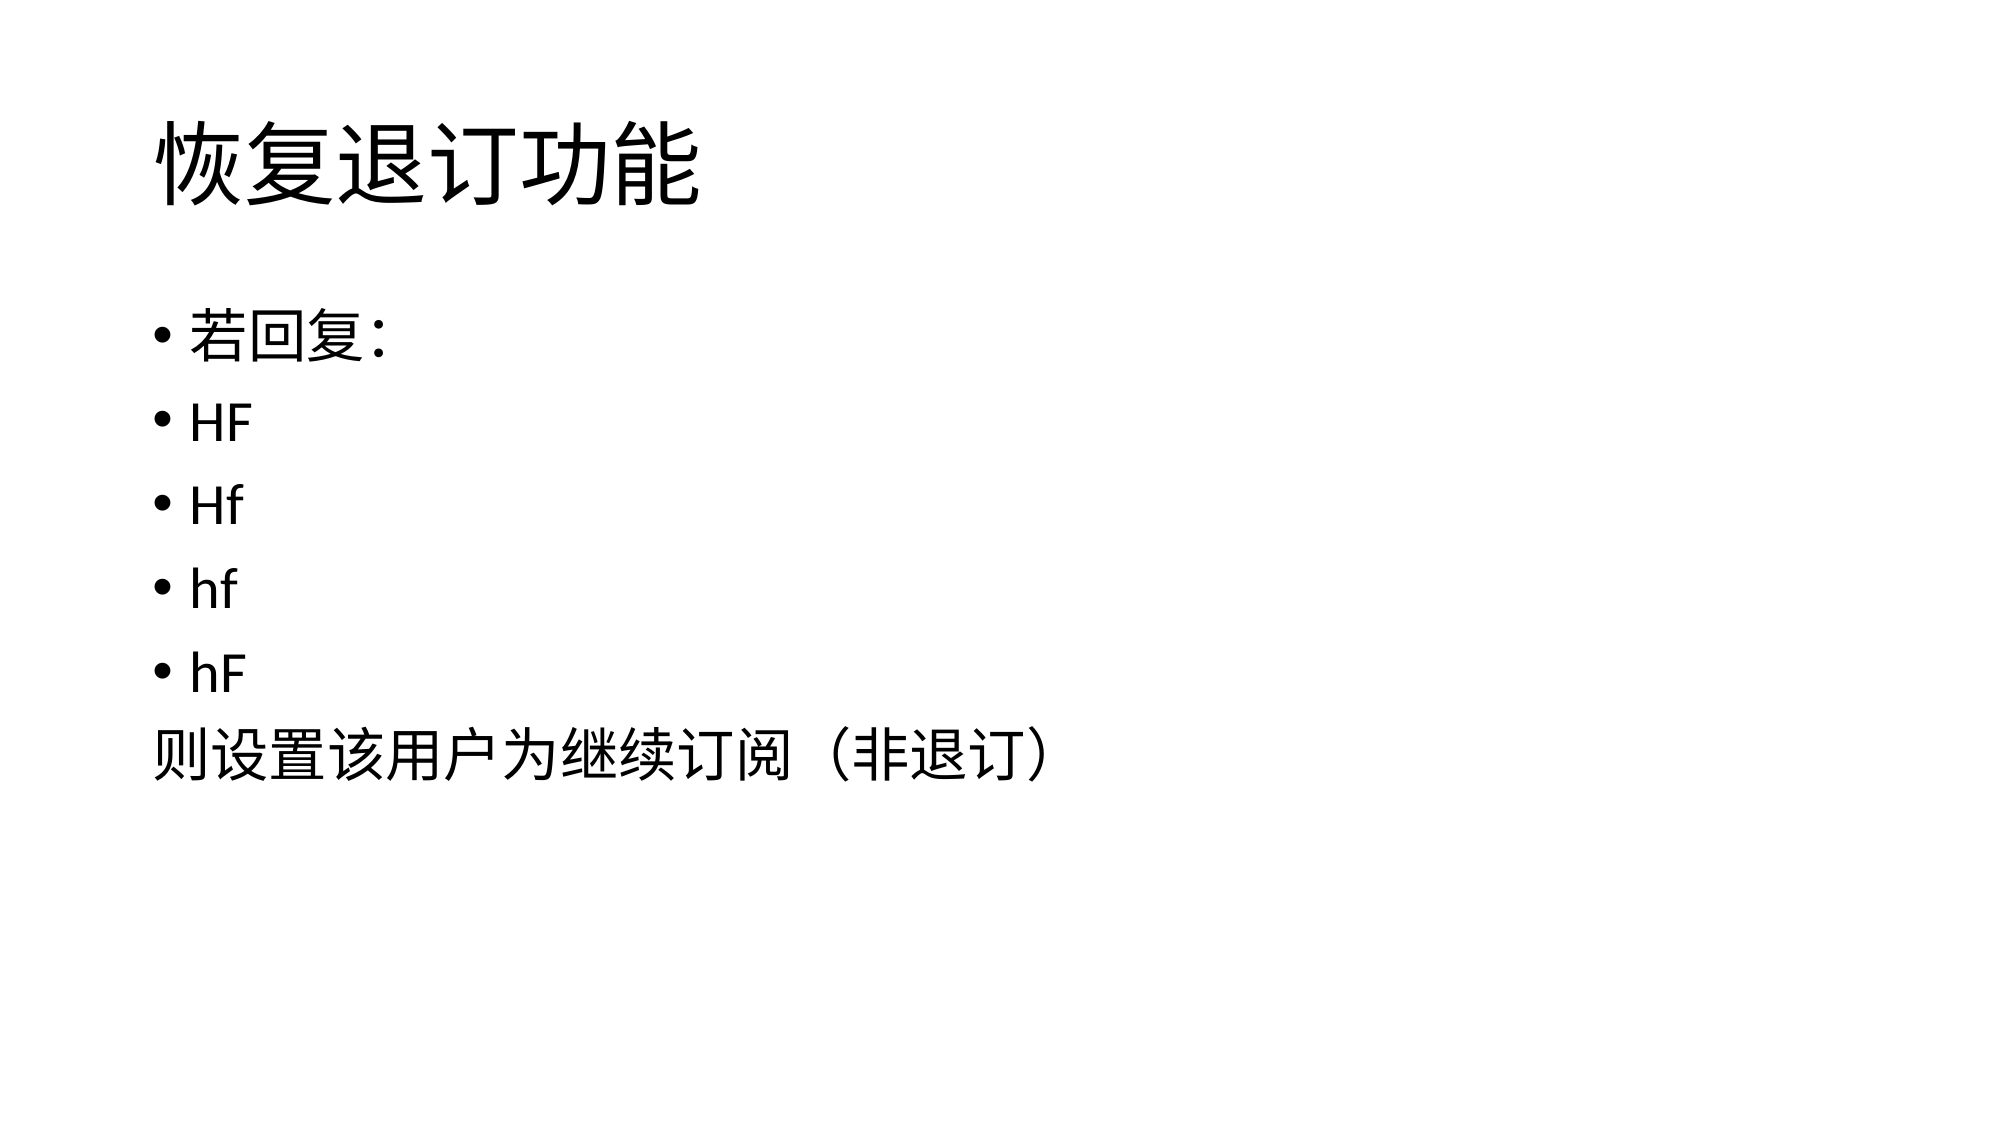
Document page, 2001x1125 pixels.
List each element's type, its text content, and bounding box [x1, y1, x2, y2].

list 若回复： HF Hf hf hF 则设置该用户为继续订阅（非退订） [137, 299, 1863, 1014]
title 恢复退订功能 [137, 59, 1863, 278]
